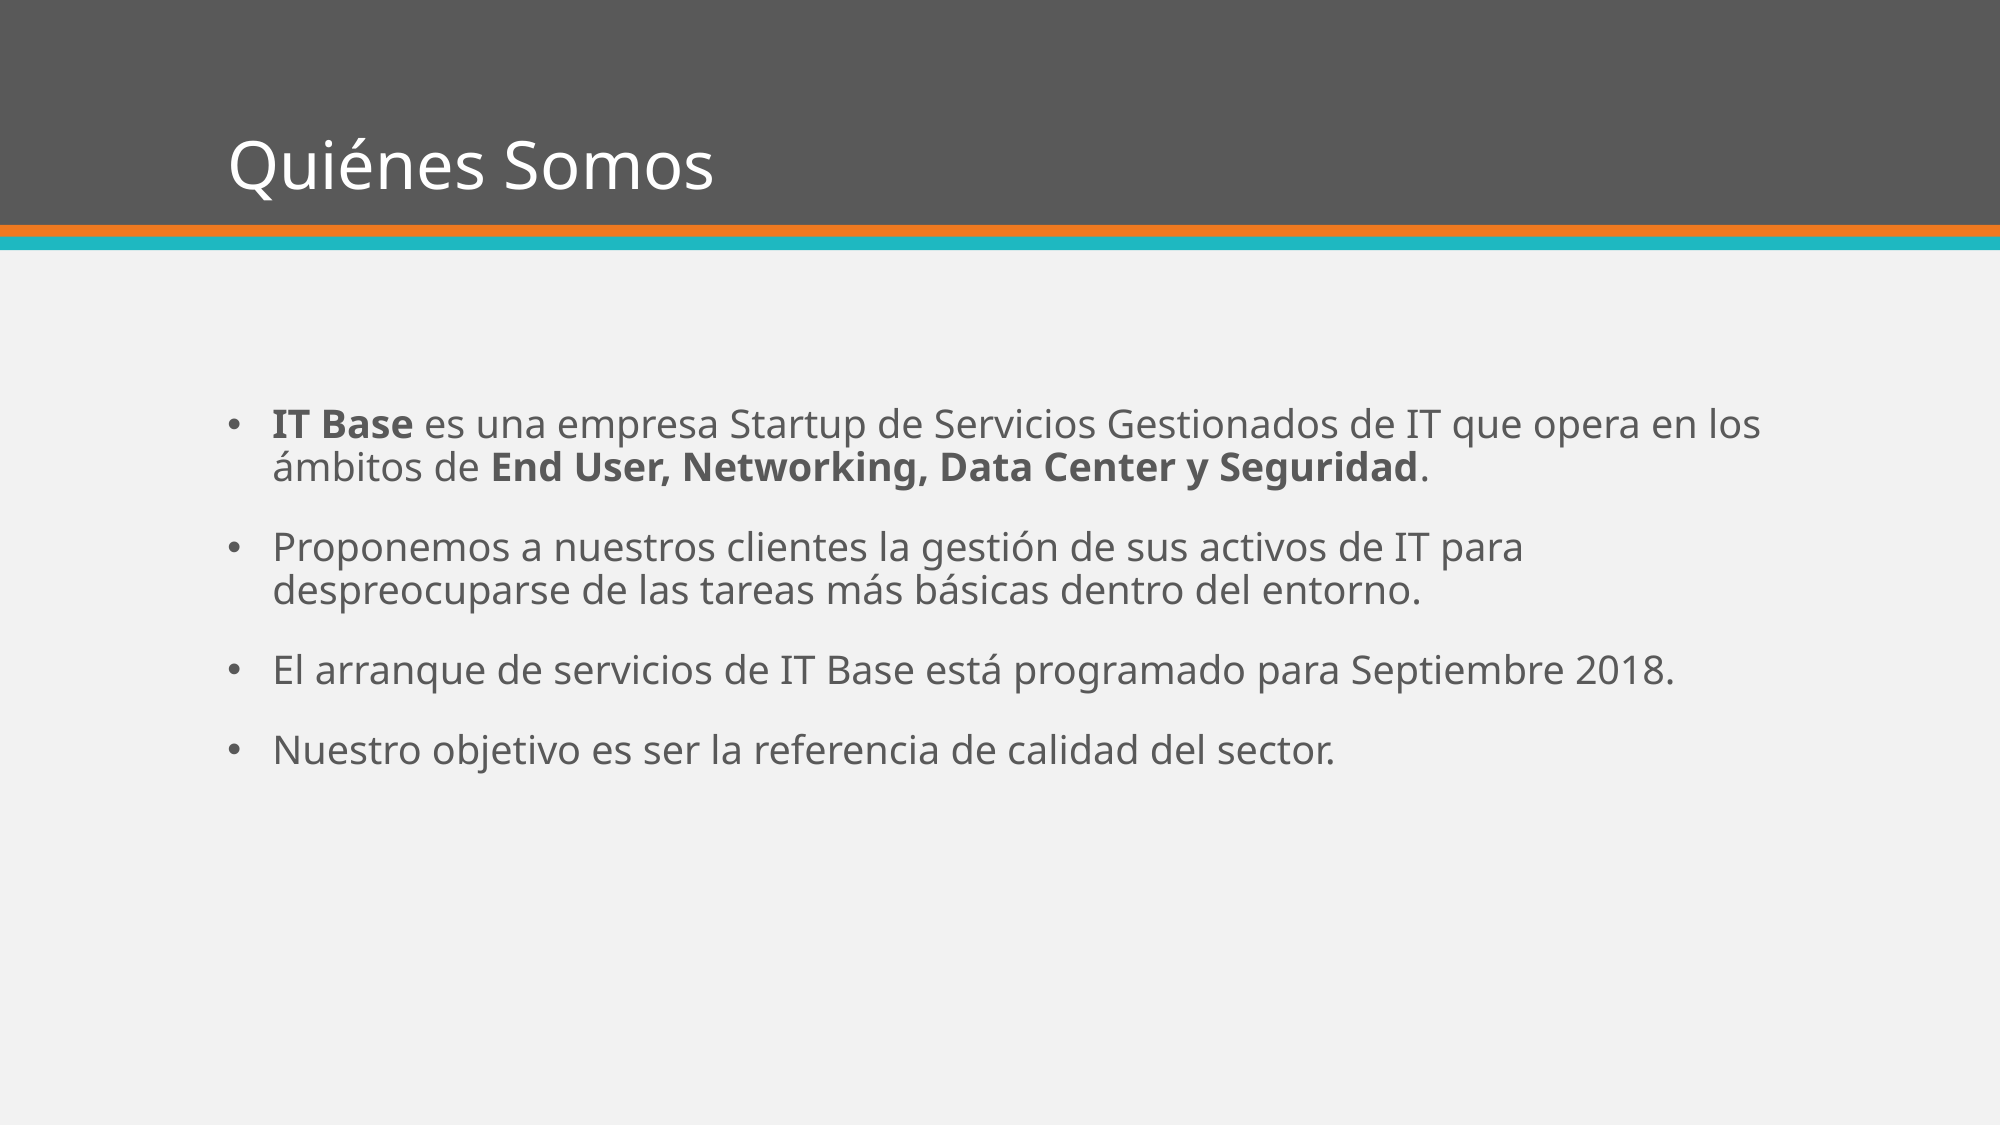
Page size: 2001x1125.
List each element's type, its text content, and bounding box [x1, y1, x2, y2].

list IT Base es una empresa Startup de Servicios Gestionados de IT que opera en los ámbitos de End User, Networking, Data Center y Seguridad. Proponemos a nuestros clientes la gestión de sus activos de IT para despreocuparse de las tareas más básicas dentro del entorno. El arranque de servicios de IT Base está programado para Septiembre 2018. Nuestro objetivo es ser la referencia de calidad del sector. [212, 299, 1788, 1013]
title Quiénes Somos [212, 41, 1788, 212]
